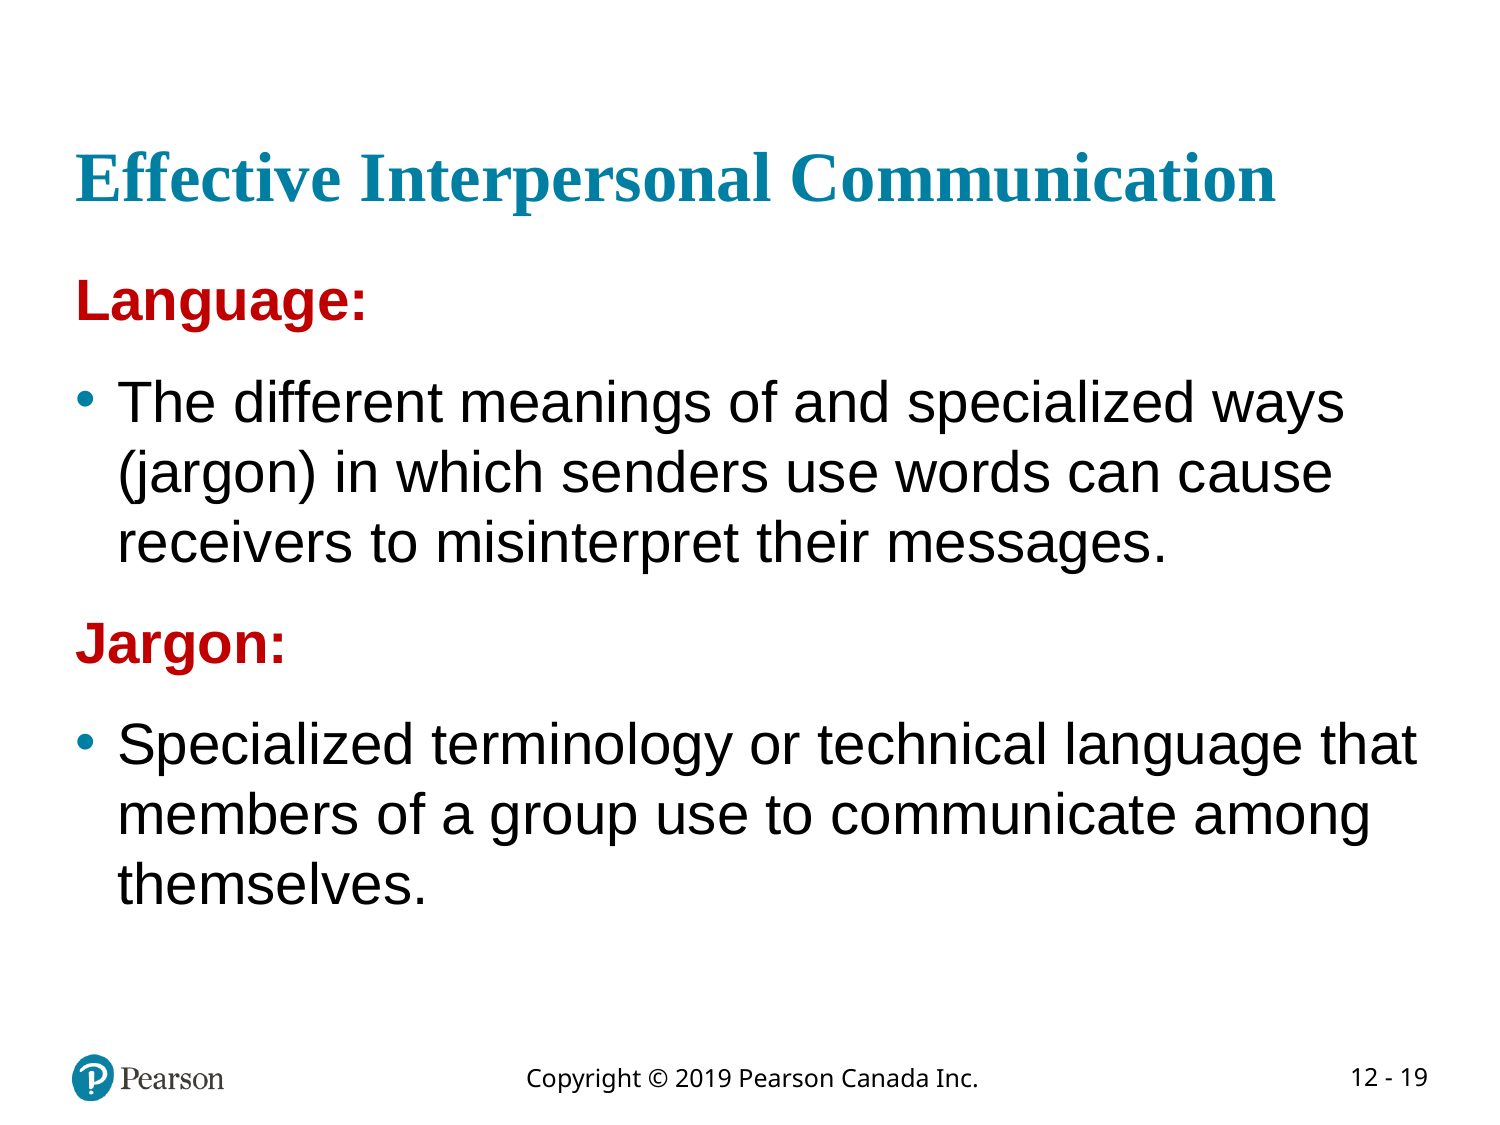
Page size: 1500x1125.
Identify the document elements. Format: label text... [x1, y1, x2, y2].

picture [72, 1054, 89, 1072]
picture [72, 1087, 83, 1101]
picture [81, 1064, 107, 1089]
picture [99, 1054, 224, 1101]
list Language: The different meanings of and specialized ways (jargon) in which senders use words can cause receivers to misinterpret their messages. Jargon: Specialized terminology or technical language that members of a group use to communicate among themselves. [75, 262, 1425, 1005]
title Effective Interpersonal Communication [75, 35, 1438, 216]
